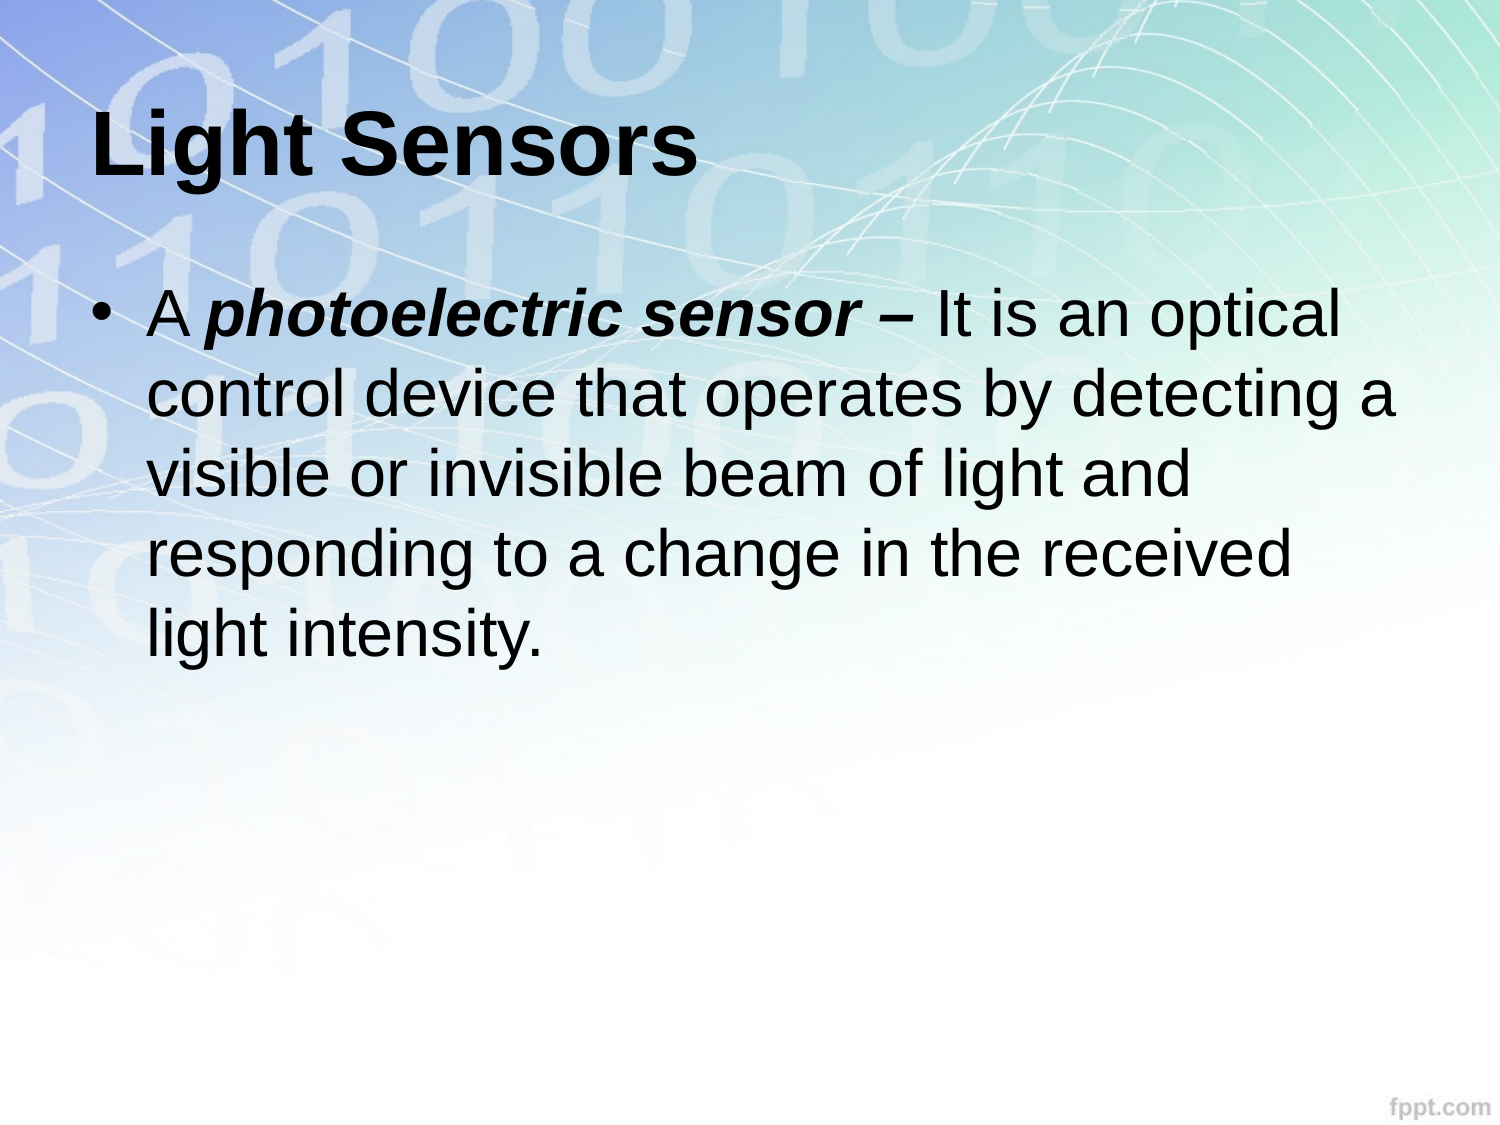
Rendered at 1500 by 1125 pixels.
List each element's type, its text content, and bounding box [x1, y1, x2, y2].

picture [0, 0, 1500, 1125]
list A photoelectric sensor – It is an optical control device that operates by detecting a visible or invisible beam of light and responding to a change in the received light intensity. [75, 262, 1425, 1005]
title Light Sensors [75, 45, 1425, 233]
